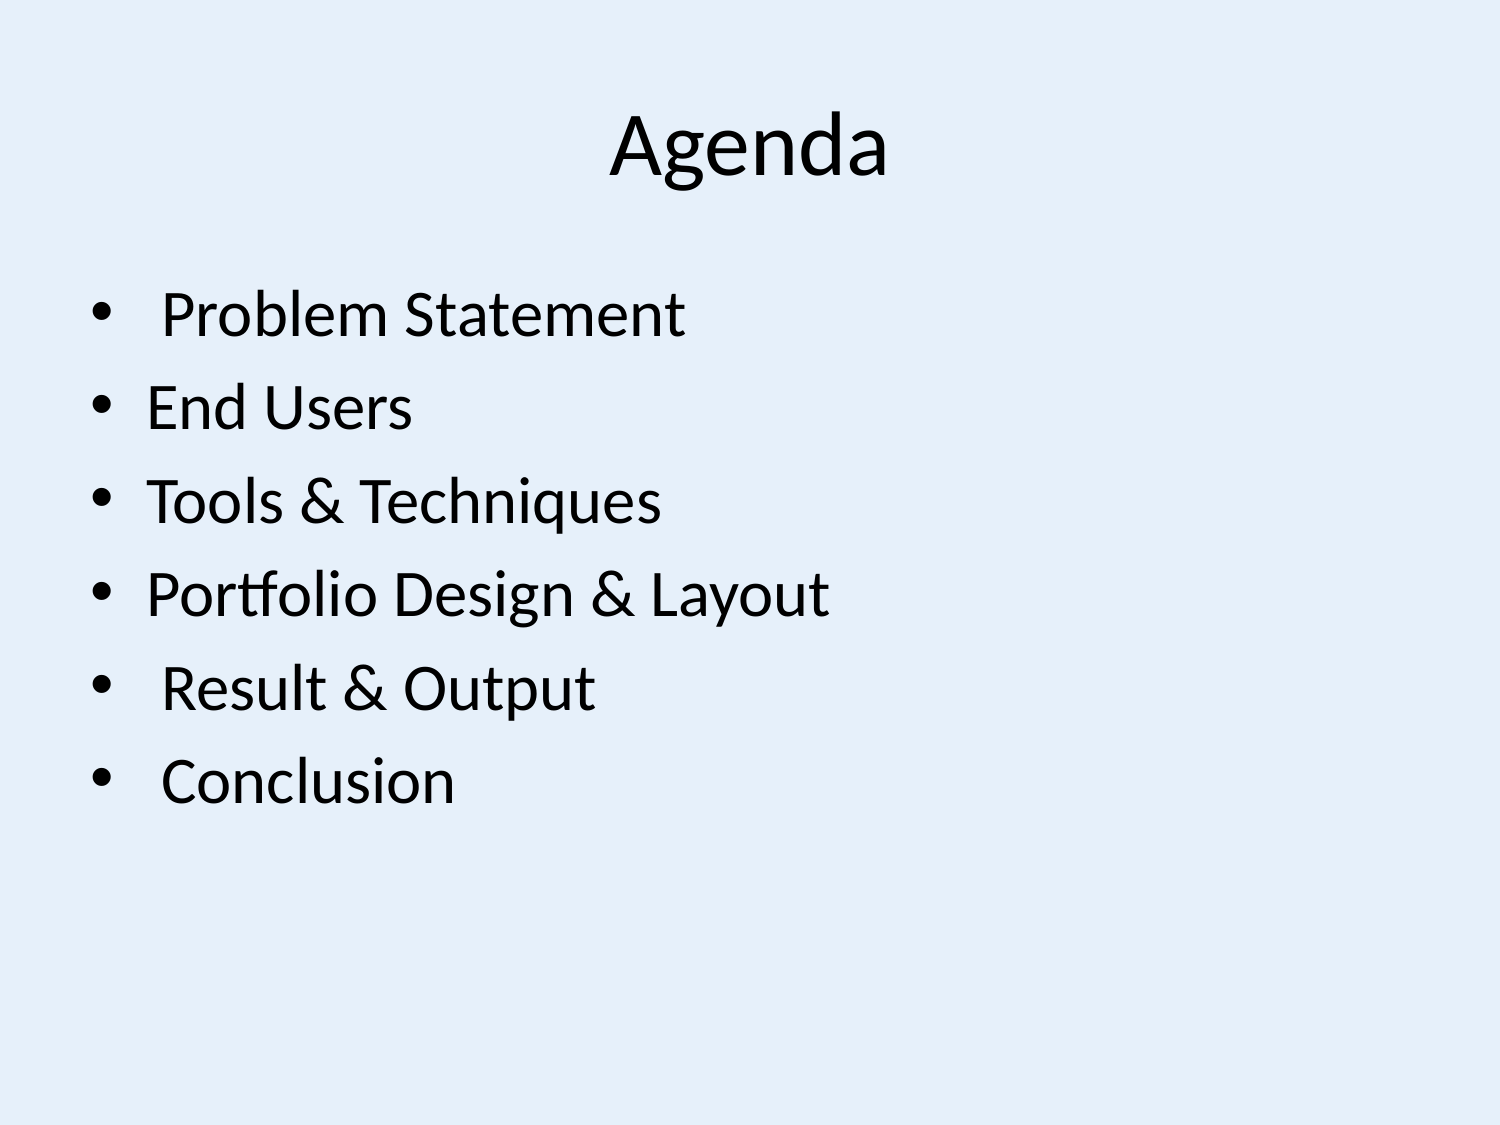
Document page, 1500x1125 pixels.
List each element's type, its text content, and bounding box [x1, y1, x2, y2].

list Problem Statement End Users Tools & Techniques Portfolio Design & Layout Result & Output Conclusion [75, 262, 1425, 1005]
title Agenda [75, 45, 1425, 233]
